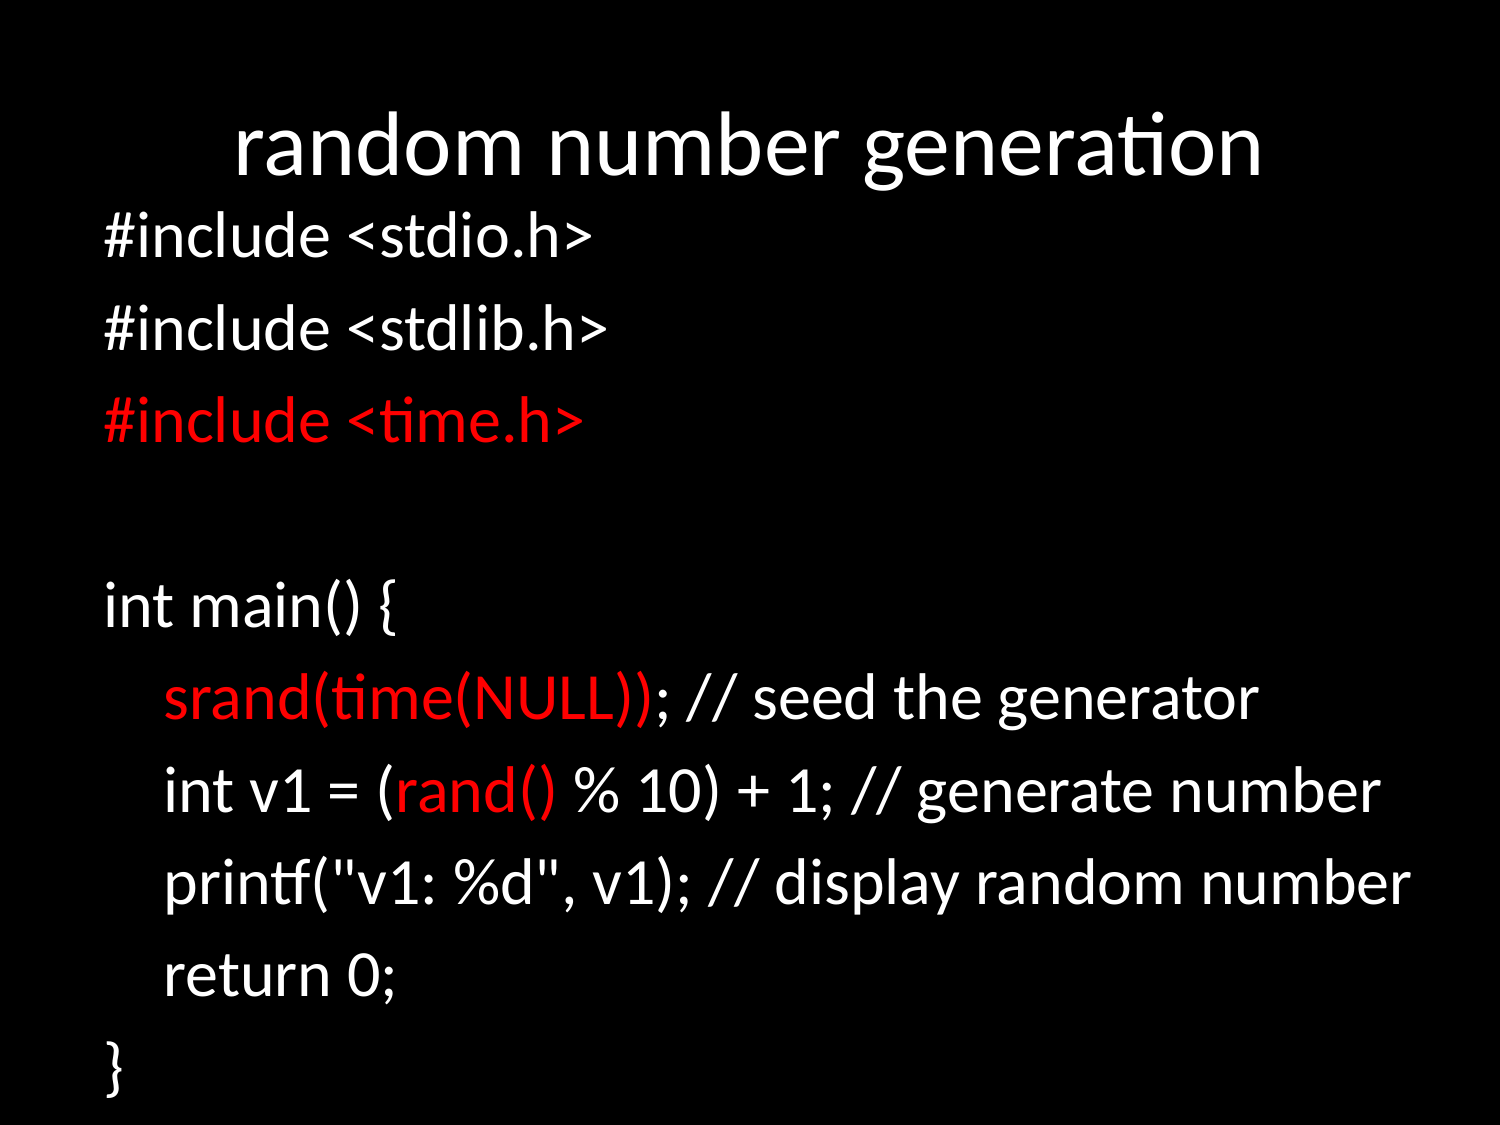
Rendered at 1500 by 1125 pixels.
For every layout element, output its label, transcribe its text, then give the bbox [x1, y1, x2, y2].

text_box #include <stdio.h> #include <stdlib.h> #include <time.h> int main() { srand(time(NULL)); // seed the generator int v1 = (rand() % 10) + 1; // generate number printf("v1: %d", v1); // display random number return 0; } [88, 184, 1439, 1125]
title random number generation [75, 45, 1425, 233]
